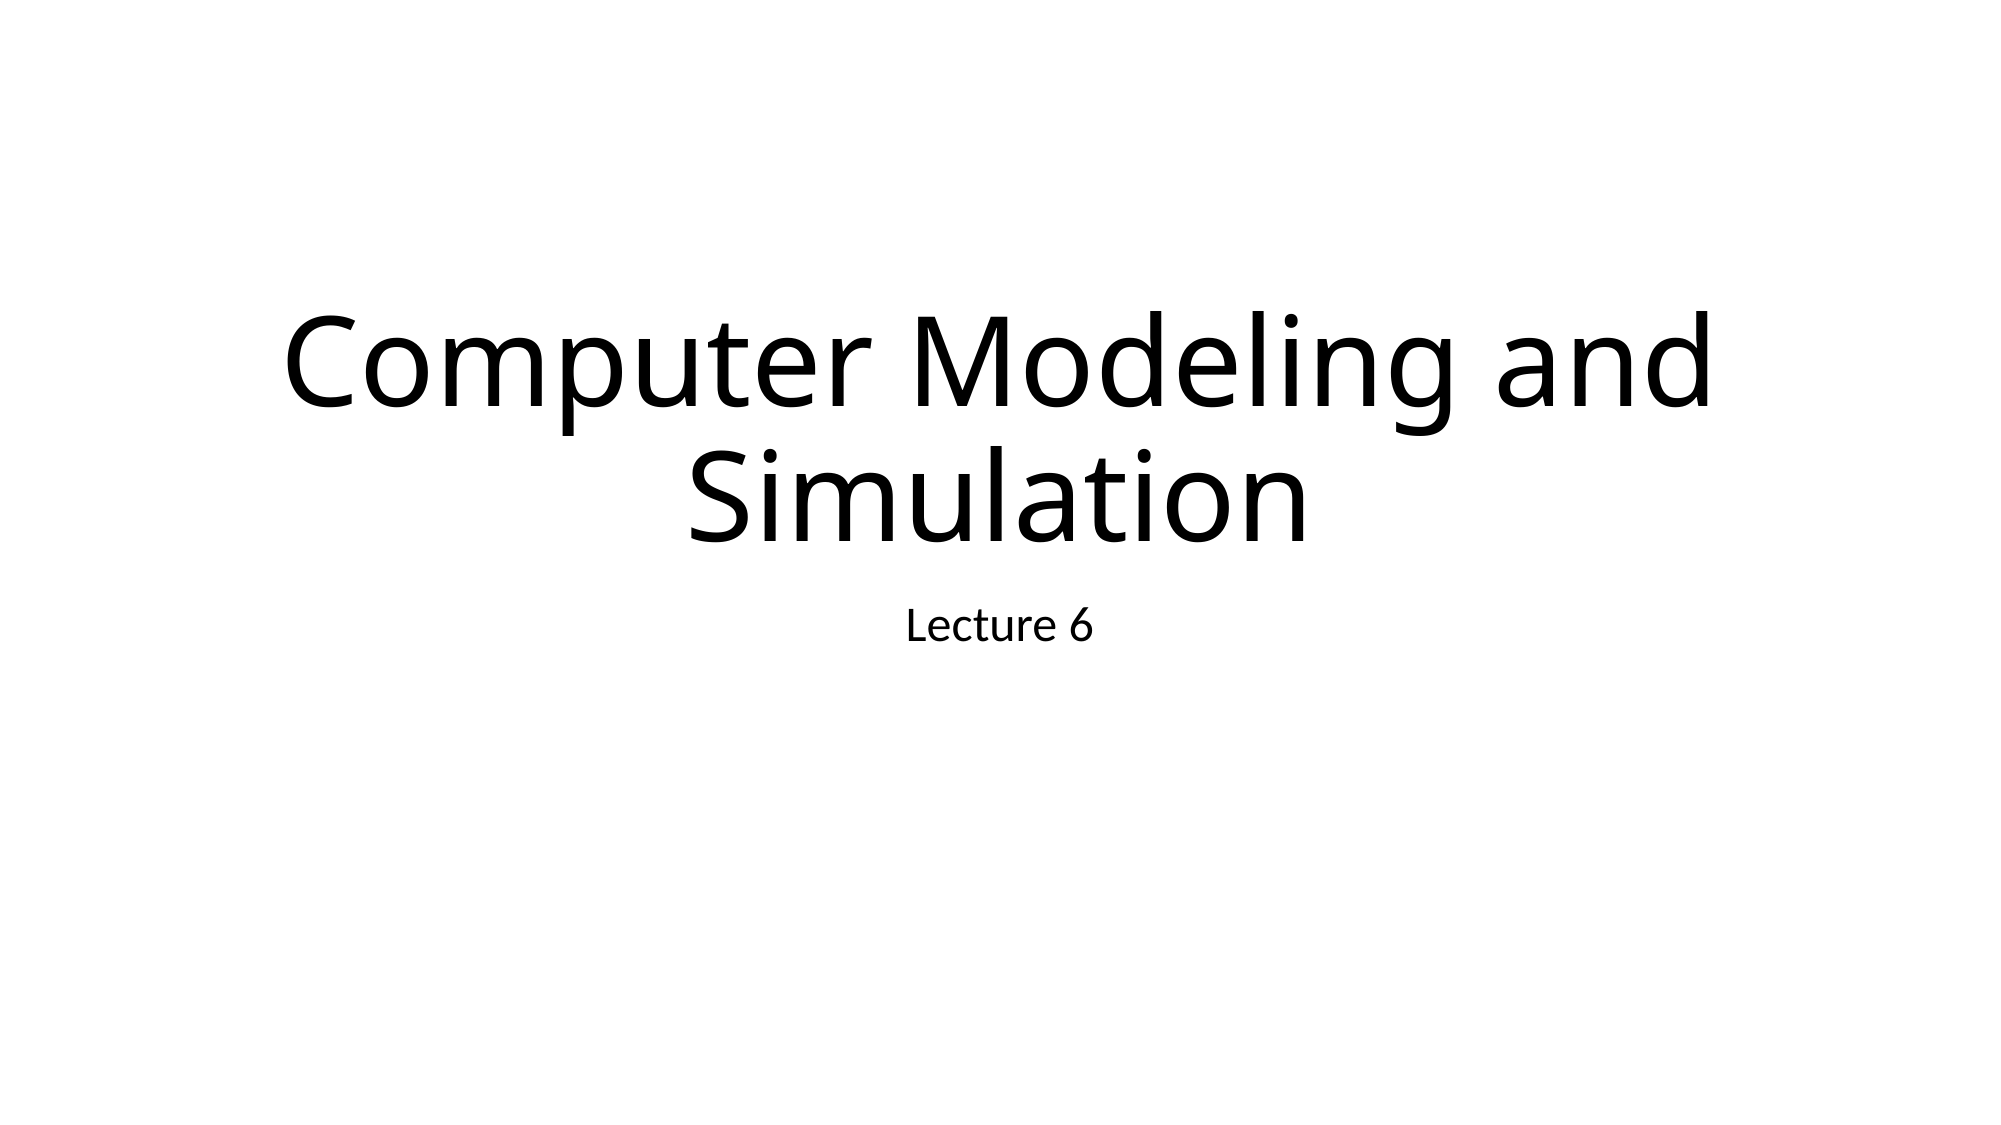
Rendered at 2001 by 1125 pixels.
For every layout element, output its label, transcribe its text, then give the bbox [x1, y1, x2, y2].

text_box Lecture 6 [249, 590, 1750, 863]
text_box Computer Modeling and Simulation [249, 184, 1750, 576]
